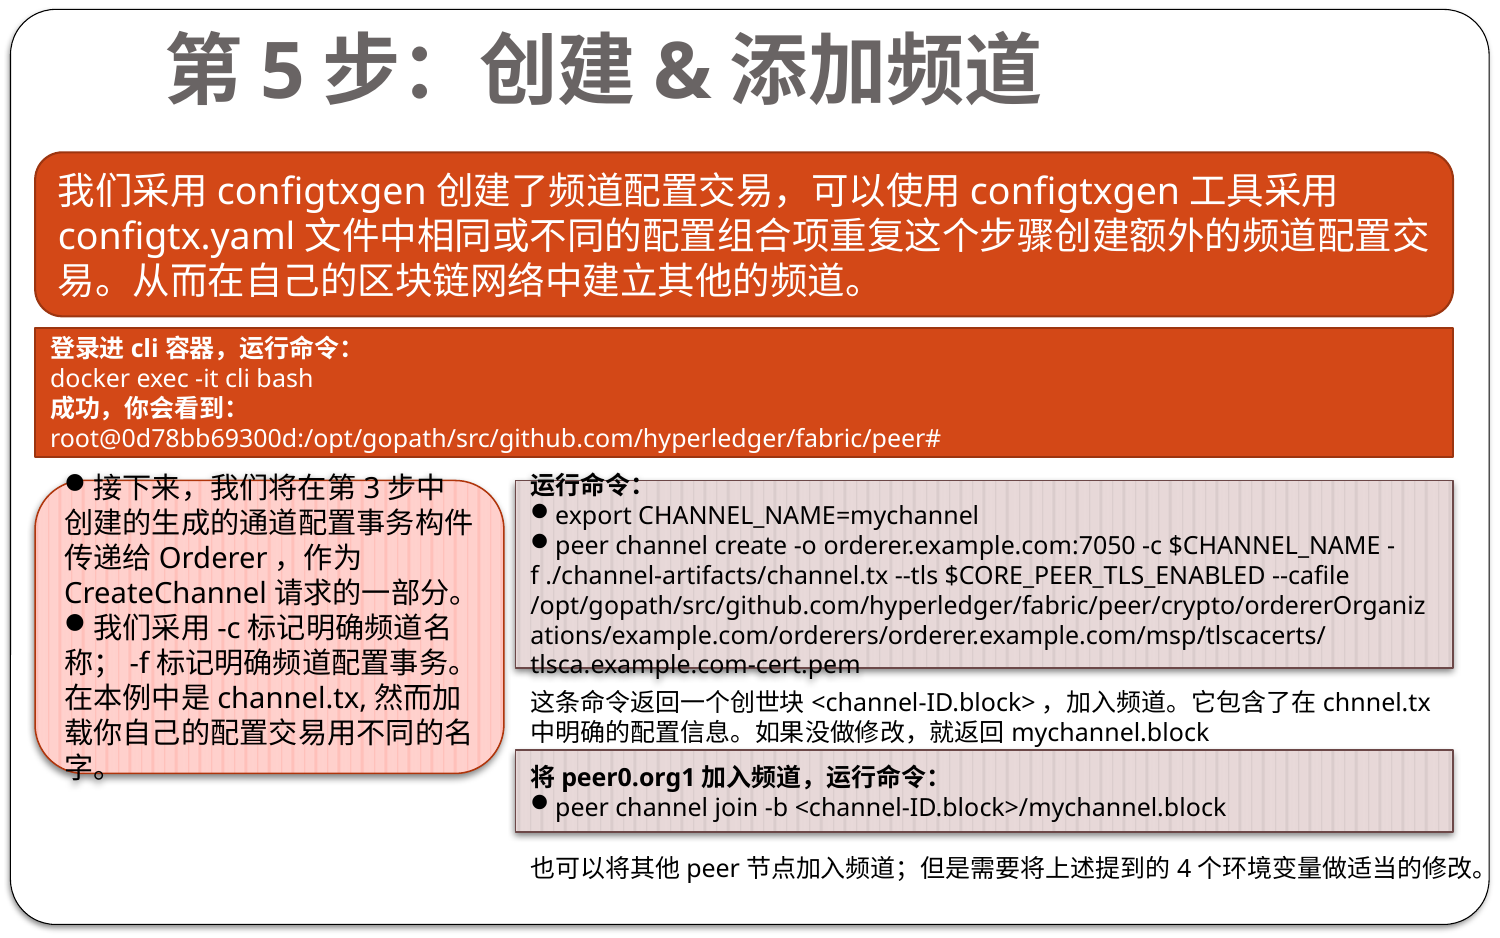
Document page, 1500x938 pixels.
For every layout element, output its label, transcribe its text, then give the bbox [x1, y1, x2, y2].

text_box 这条命令返回一个创世块<channel-ID.block>，加入频道。它包含了在chnnel.tx中明确的配置信息。如果没做修改，就返回mychannel.block [515, 679, 1454, 749]
title 第5步：创建&添加频道 [150, 11, 1425, 129]
text_box 登录进cli容器，运行命令： docker exec -it cli bash 成功，你会看到： root@0d78bb69300d:/opt/gopath/src/github.com/hyperledger/fabric/peer# [34, 327, 1454, 458]
text_box 我们采用configtxgen创建了频道配置交易，可以使用configtxgen工具采用configtx.yaml文件中相同或不同的配置组合项重复这个步骤创建额外的频道配置交易。从而在自己的区块链网络中建立其他的频道。 [34, 151, 1455, 318]
text_box 接下来，我们将在第3步中创建的生成的通道配置事务构件传递给Orderer，作为CreateChannel请求的一部分。 我们采用-c标记明确频道名称；-f标记明确频道配置事务。在本例中是channel.tx,然而加载你自己的配置交易用不同的名字。 [34, 479, 505, 775]
text_box 也可以将其他peer节点加入频道；但是需要将上述提到的4个环境变量做适当的修改。 [515, 845, 1500, 890]
text_box 运行命令： export CHANNEL_NAME=mychannel peer channel create -o orderer.example.com:7050 -c $CHANNEL_NAME -f ./channel-artifacts/channel.tx --tls $CORE_PEER_TLS_ENABLED --cafile /opt/gopath/src/github.com/hyperledger/fabric/peer/crypto/ordererOrganizations/example.com/orderers/orderer.example.com/msp/tlscacerts/tlsca.example.com-cert.pem [515, 480, 1454, 669]
text_box 将peer0.org1加入频道，运行命令： peer channel join -b <channel-ID.block>/mychannel.block [515, 749, 1454, 833]
